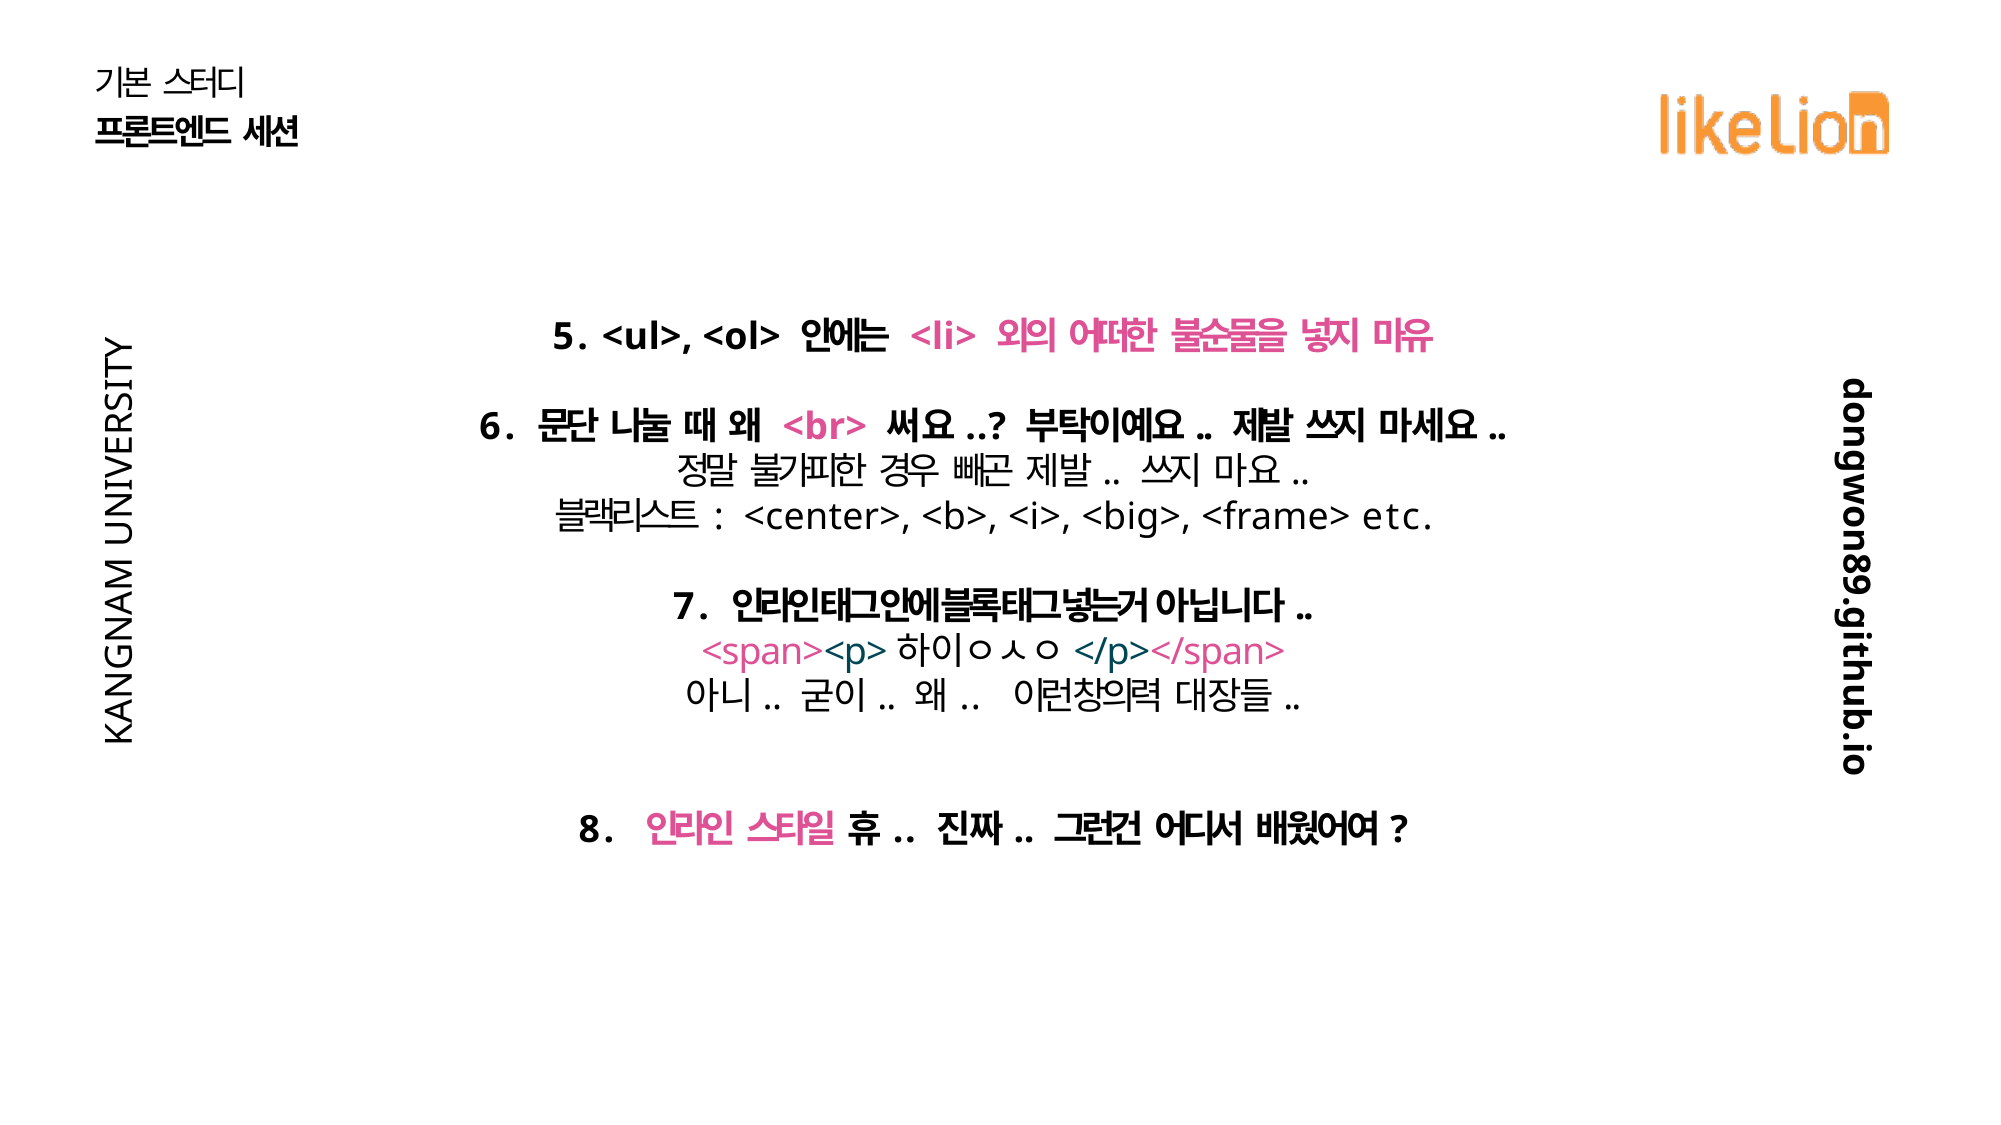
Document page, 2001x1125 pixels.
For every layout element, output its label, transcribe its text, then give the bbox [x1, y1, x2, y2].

text_box KANGNAM UNIVERSITY [97, 147, 140, 749]
text_box dongwon89.github.io [1835, 375, 1878, 790]
text_box 기본 스터디 프론트엔드 세션 [92, 60, 314, 152]
text_box [1660, 90, 1889, 156]
text_box 5. <ul>, <ol> 안에는 <li> 외의 어떠한 불순물을 넣지 마유 6. 문단 나눌 때 왜 <br> 써요..? 부탁이예요.. 제발 쓰지 마세요.. 정말 불가피한 경우 빼곤 제발.. 쓰지 마요.. 블랙리스트 : <center>, <b>, <i>, <big>, <frame> etc. 7. 인라인 태그 안에 블록 태그 넣는거 아닙니다.. <span><p>하이ㅇㅅㅇ</p></span> 아니.. 굳이.. 왜.. 이런 창의력 대장들.. 8. 인라인 스타일 휴.. 진짜.. 그런건 어디서 배웠어여? [172, 304, 1816, 968]
